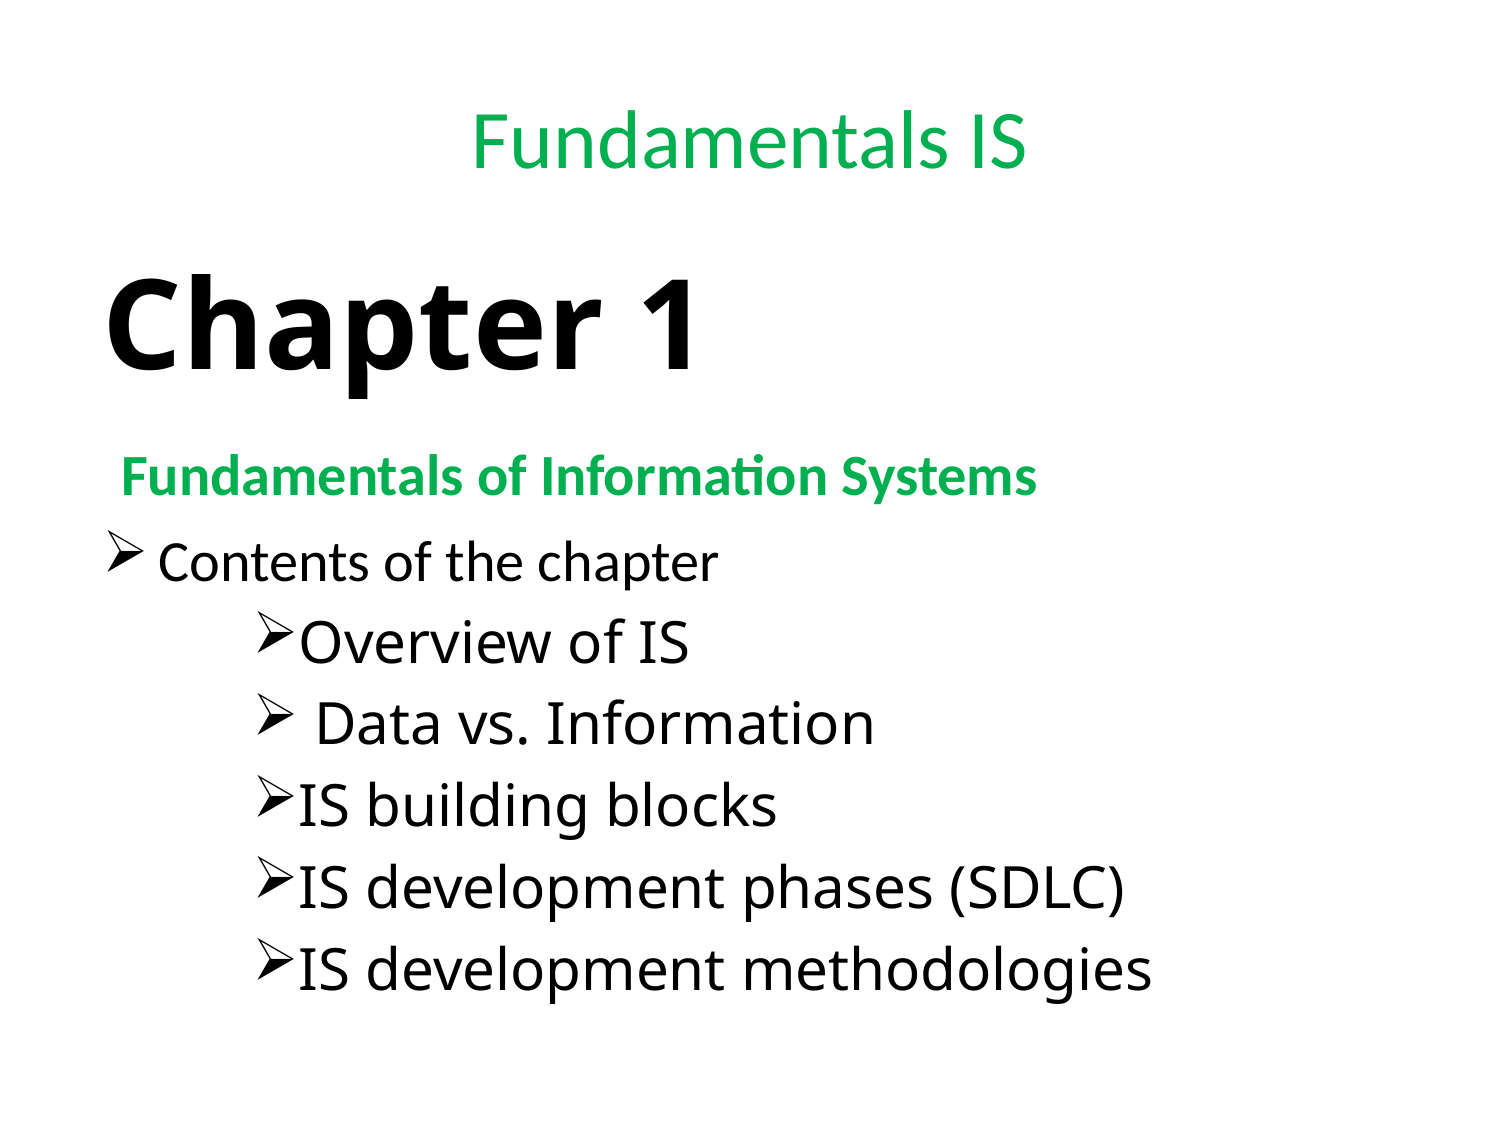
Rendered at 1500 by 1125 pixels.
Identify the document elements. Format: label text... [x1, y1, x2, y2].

title Fundamentals IS [75, 45, 1425, 225]
list Chapter 1 Fundamentals of Information Systems Contents of the chapter Overview of IS Data vs. Information IS building blocks IS development phases (SDLC) IS development methodologies [87, 237, 1438, 980]
